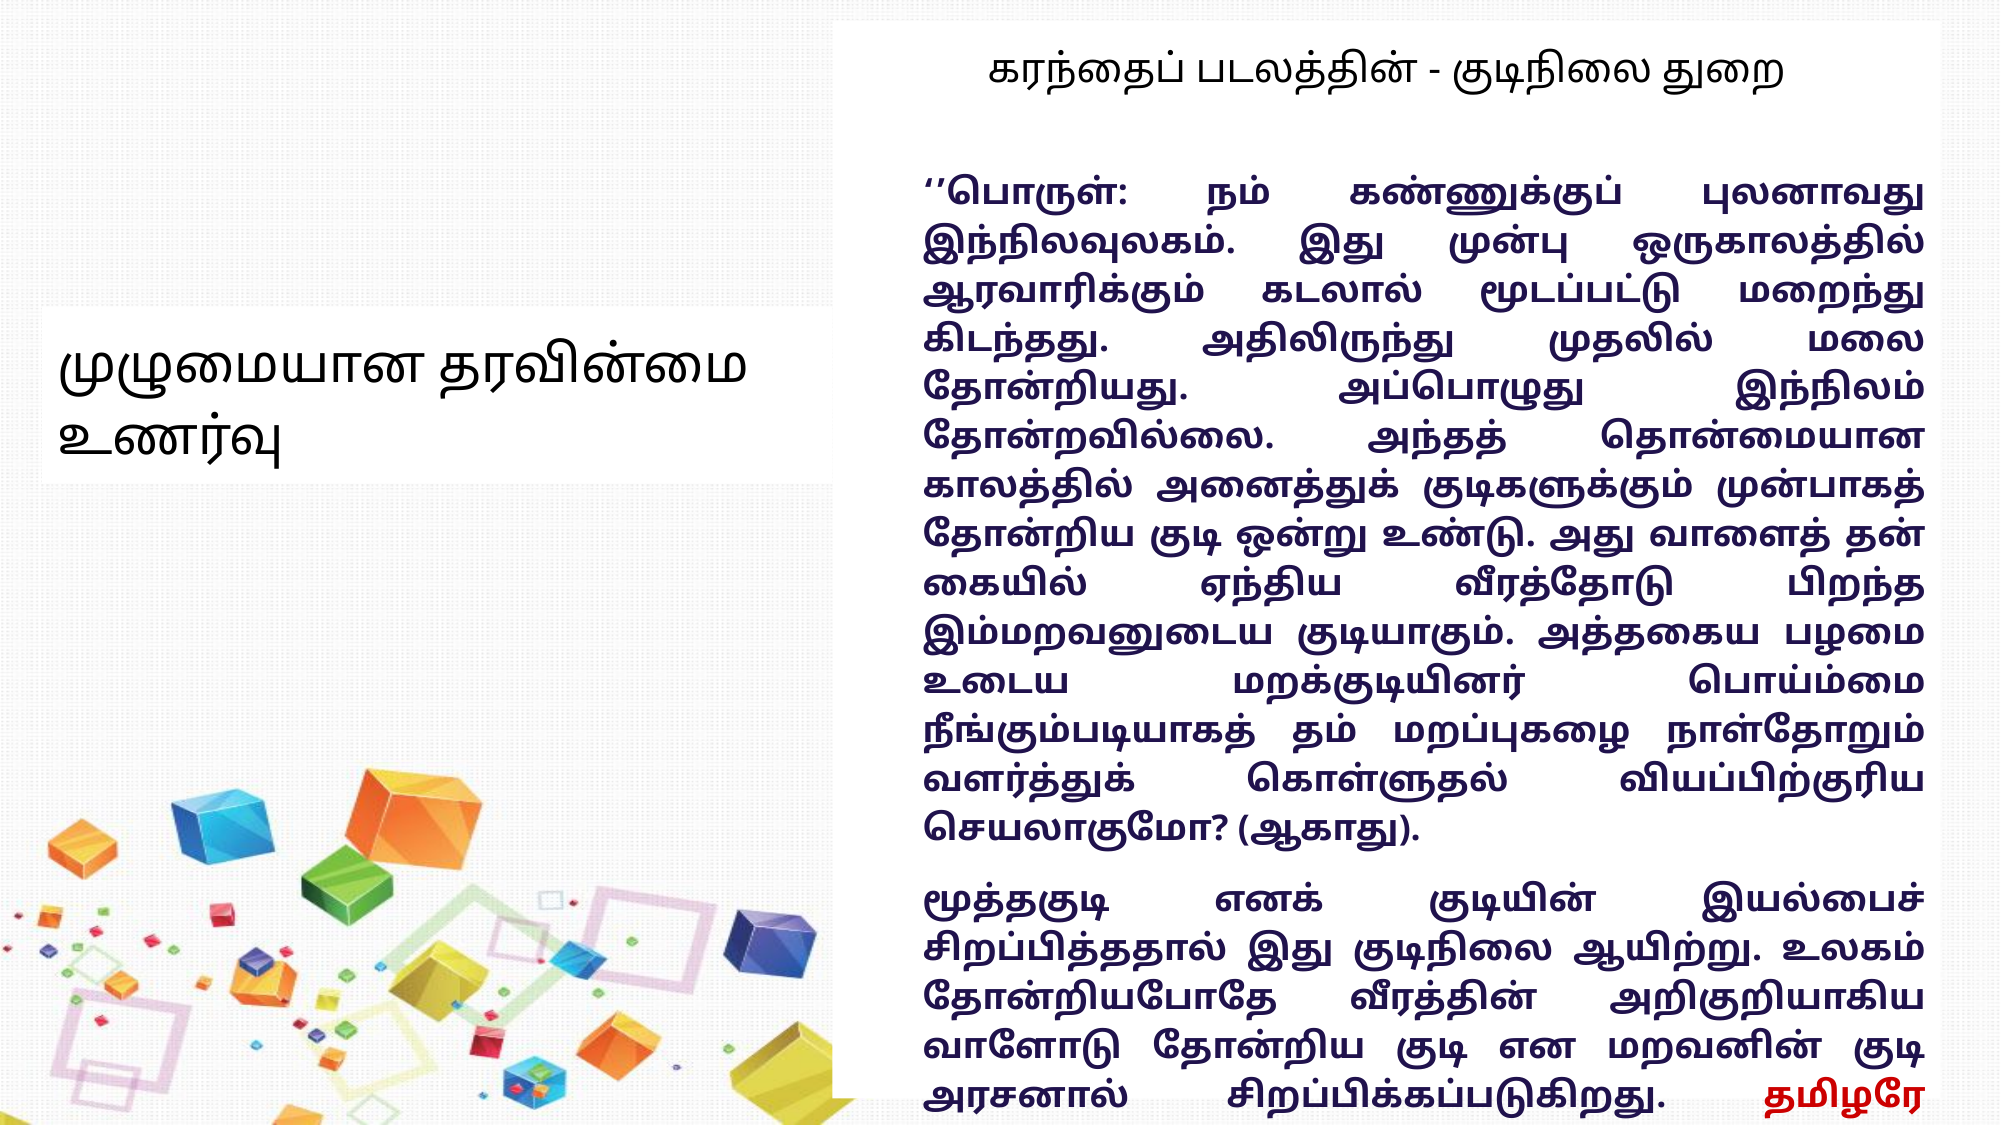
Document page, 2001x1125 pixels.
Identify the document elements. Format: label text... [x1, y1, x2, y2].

text_box கரந்தைப் படலத்தின் - குடிநிலை துறை ‘’பொருள்: நம் கண்ணுக்குப் புலனாவது இந்நிலவுலகம். இது முன்பு ஒருகாலத்தில் ஆரவாரிக்கும் கடலால் மூடப்பட்டு மறைந்து கிடந்தது. அதிலிருந்து முதலில் மலை தோன்றியது. அப்பொழுது இந்நிலம் தோன்றவில்லை. அந்தத் தொன்மையான காலத்தில் அனைத்துக் குடிகளுக்கும் முன்பாகத் தோன்றிய குடி ஒன்று உண்டு. அது வாளைத் தன் கையில் ஏந்திய வீரத்தோடு பிறந்த இம்மறவனுடைய குடியாகும். அத்தகைய பழமை உடைய மறக்குடியினர் பொய்ம்மை நீங்கும்படியாகத் தம் மறப்புகழை நாள்தோறும் வளர்த்துக் கொள்ளுதல் வியப்பிற்குரிய செயலாகுமோ? (ஆகாது). மூத்தகுடி எனக் குடியின் இயல்பைச் சிறப்பித்ததால் இது குடிநிலை ஆயிற்று. உலகம் தோன்றியபோதே வீரத்தின் அறிகுறியாகிய வாளோடு தோன்றிய குடி என மறவனின் குடி அரசனால் சிறப்பிக்கப்படுகிறது. தமிழரே உலகத்தின் முதற்குடியாவர் என்பதற்கு இப்பாடலே சான்றாகத் திகழ்கிறது’’ (ச.திருஞானசம்பந்தம், ப.46). இது ச.திருஞானசம்பந்தம் உரை. [832, 21, 1941, 1099]
picture [0, 0, 2001, 1125]
text_box முழுமையான தரவின்மை உணர்வு [42, 306, 833, 484]
